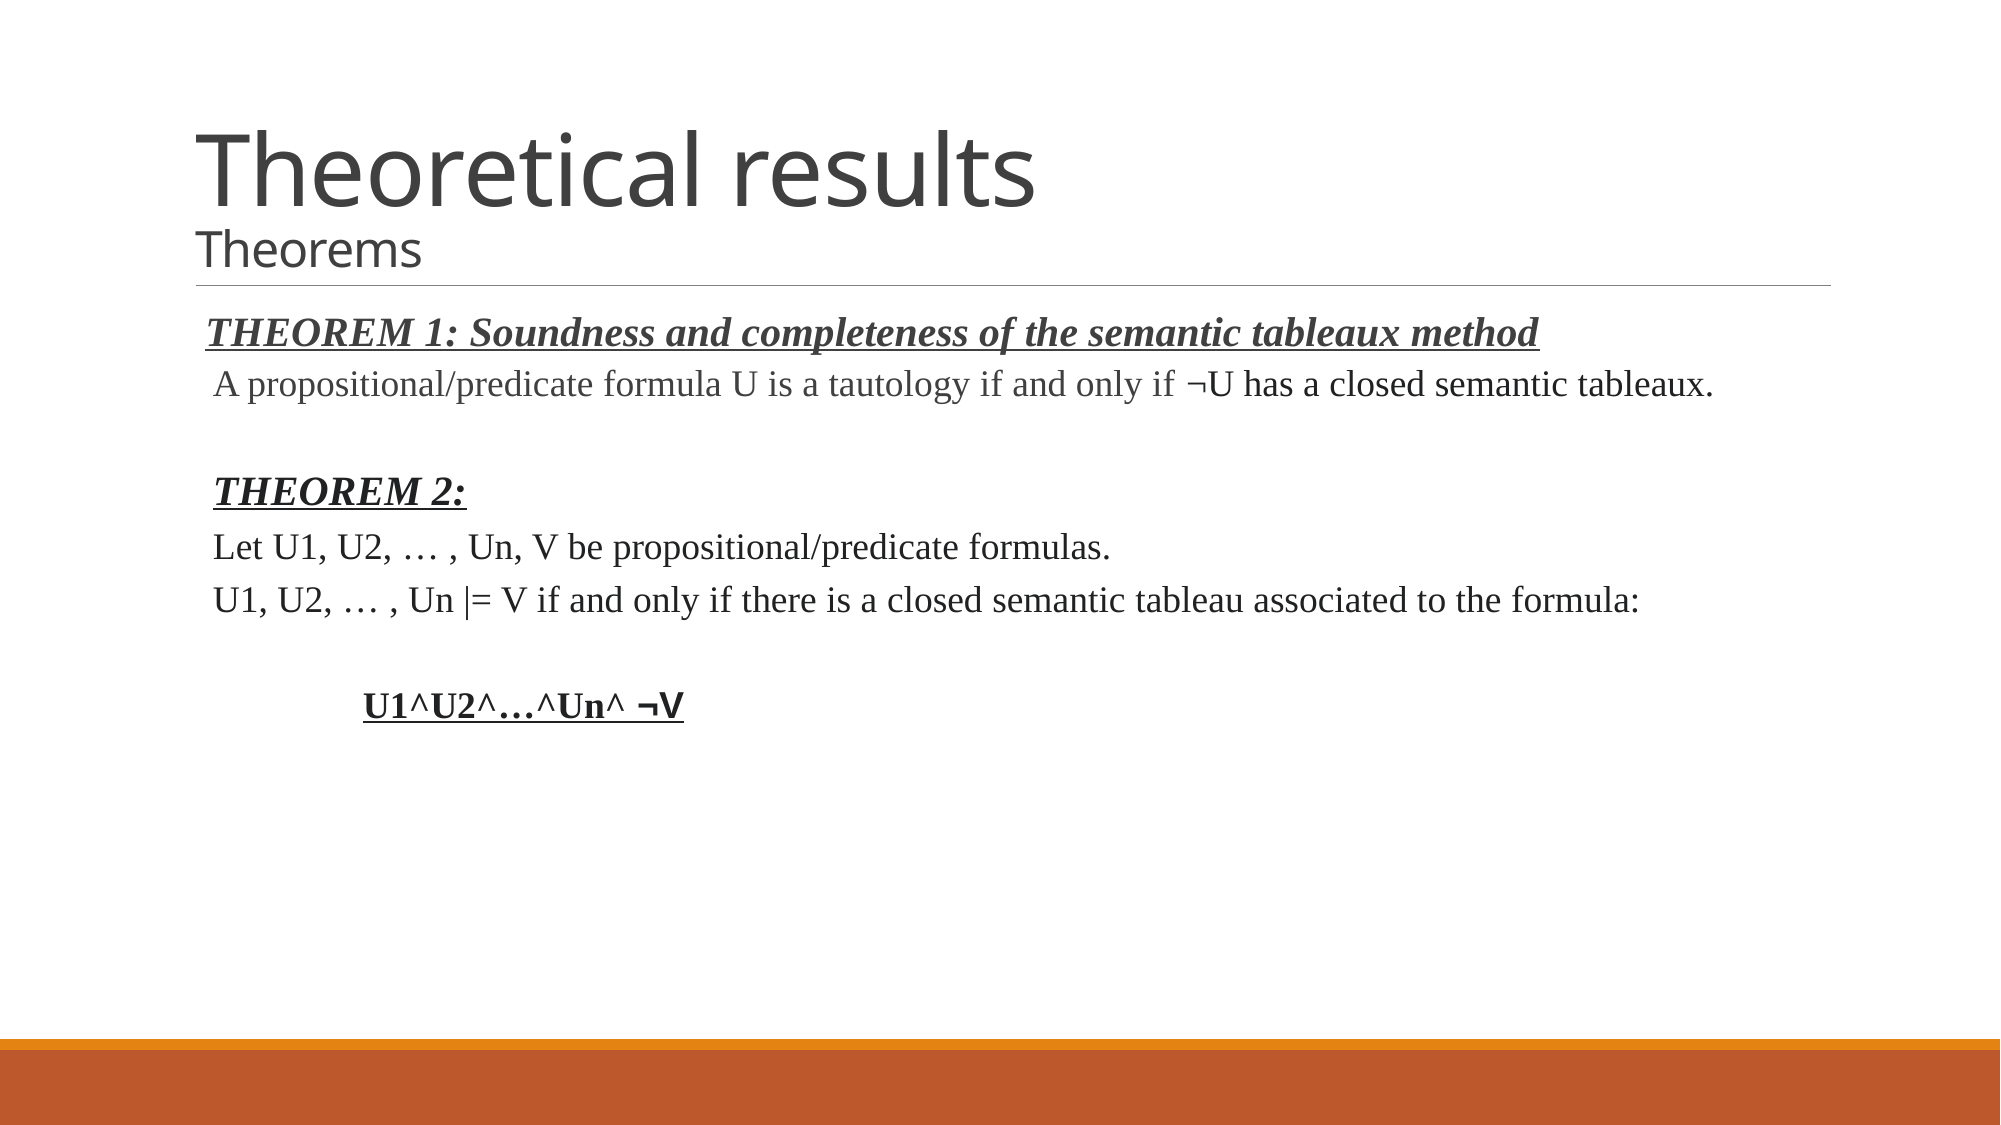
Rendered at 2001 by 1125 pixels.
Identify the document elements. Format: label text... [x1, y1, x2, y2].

list THEOREM 1: Soundness and completeness of the semantic tableaux method A propositional/predicate formula U is a tautology if and only if ¬U has a closed semantic tableaux. THEOREM 2: Let U1, U2, … , Un, V be propositional/predicate formulas. U1, U2, … , Un |= V if and only if there is a closed semantic tableau associated to the formula: U1^U2^…^Un^ ¬V [180, 302, 1830, 963]
title Theoretical results Theorems [180, 47, 1830, 285]
